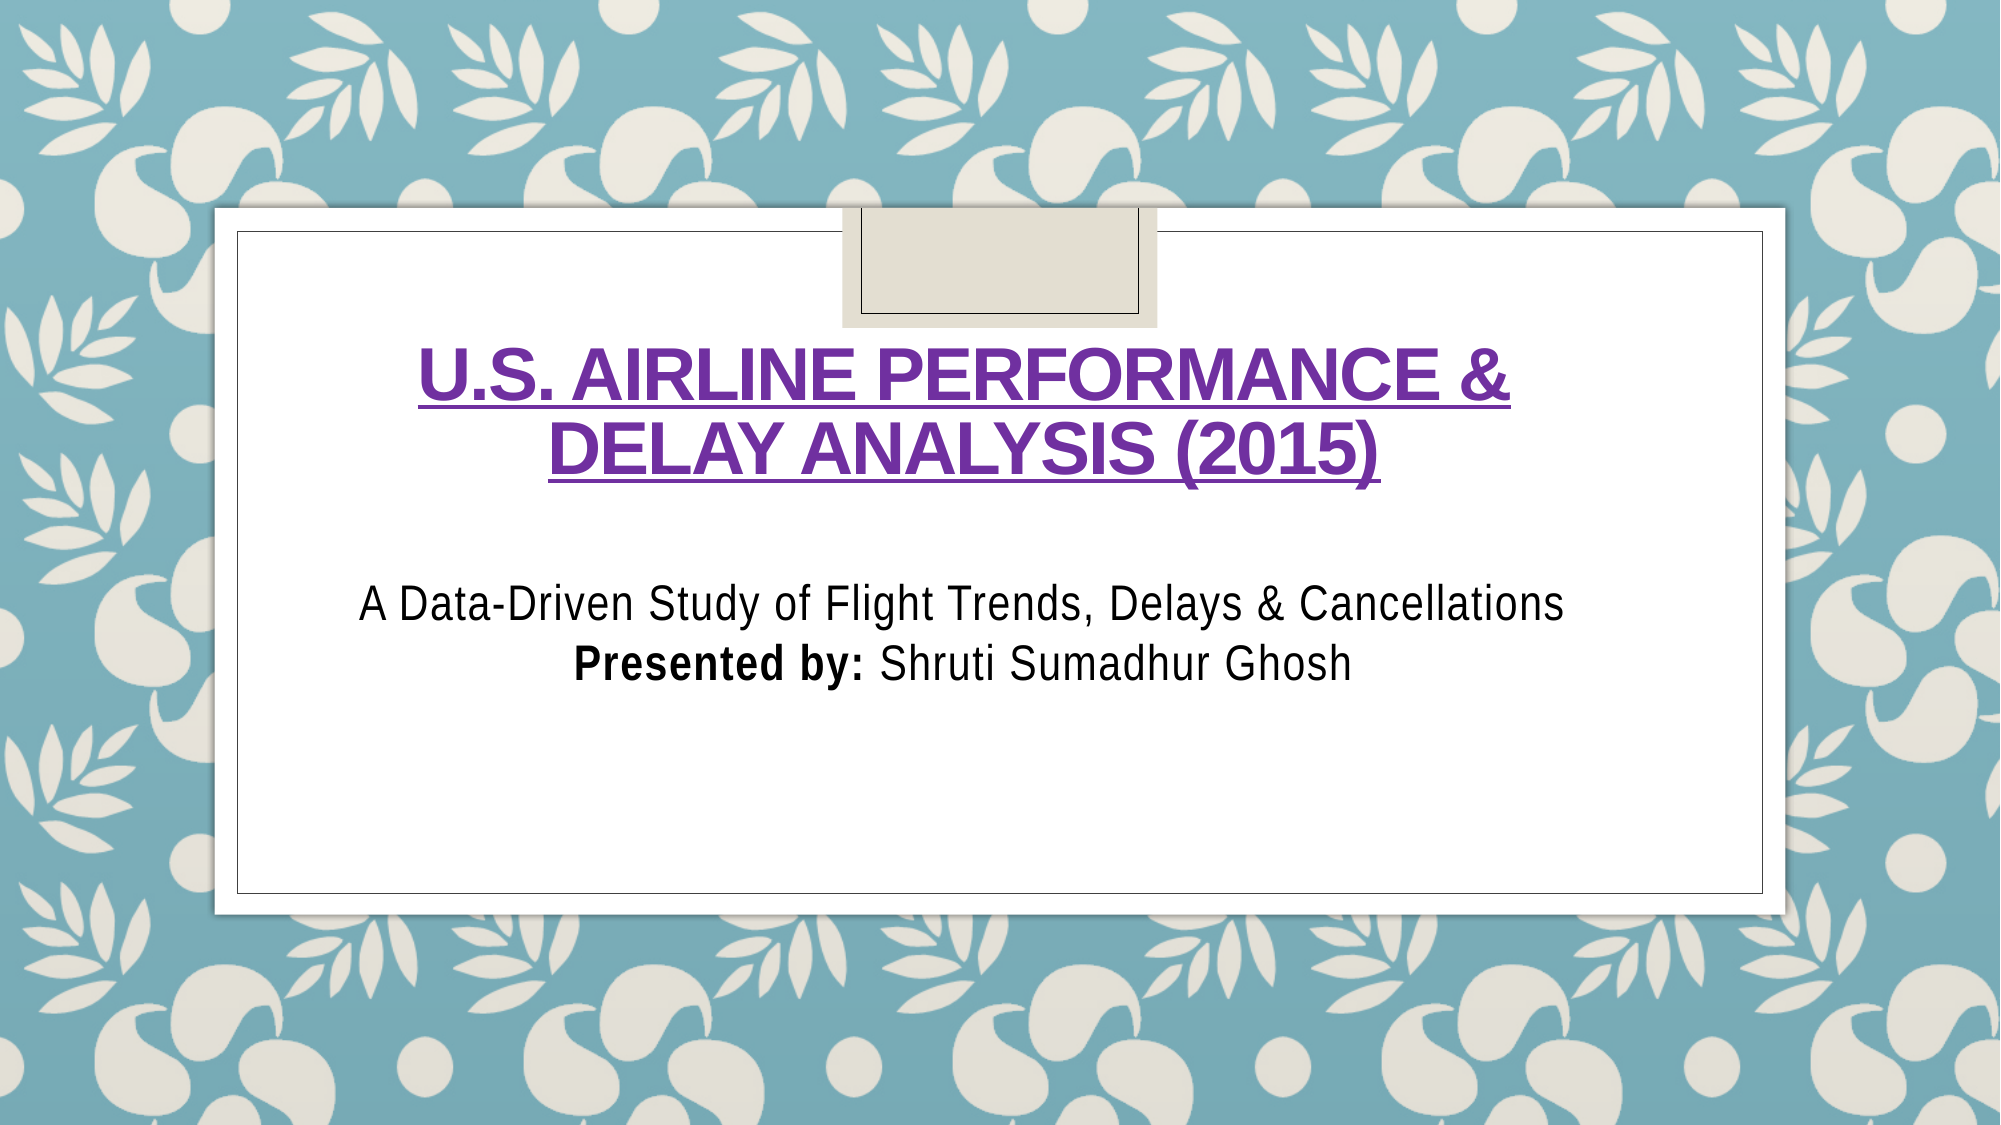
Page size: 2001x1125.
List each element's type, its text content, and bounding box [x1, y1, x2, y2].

title U.S. Airline Performance & Delay Analysis (2015) [287, 332, 1642, 499]
subtitle A Data-Driven Study of Flight Trends, Delays & Cancellations Presented by: Shruti Sumadhur Ghosh [296, 562, 1631, 704]
